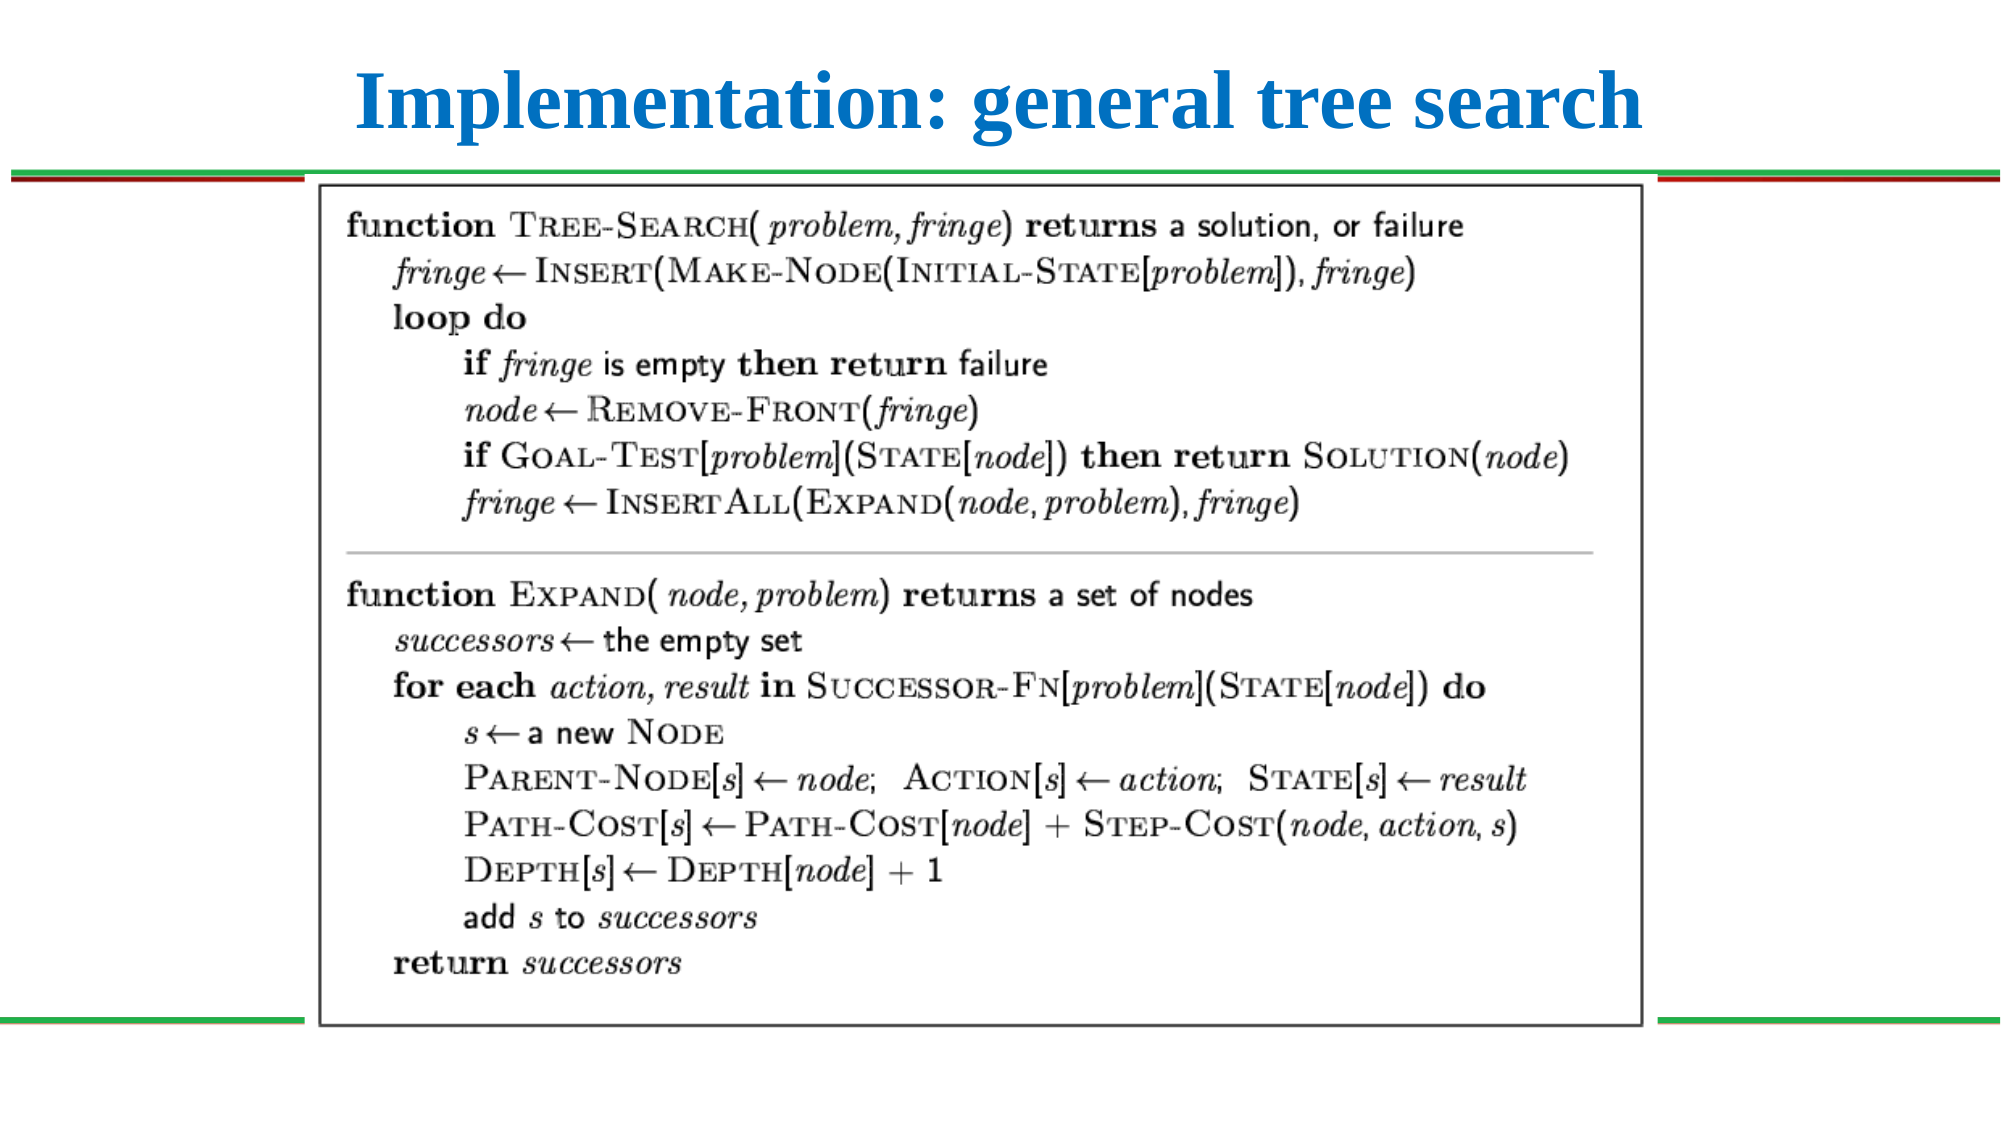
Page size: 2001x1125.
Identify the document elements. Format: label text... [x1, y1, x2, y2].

picture [0, 0, 2001, 1125]
title Implementation: general tree search [202, 55, 1798, 149]
